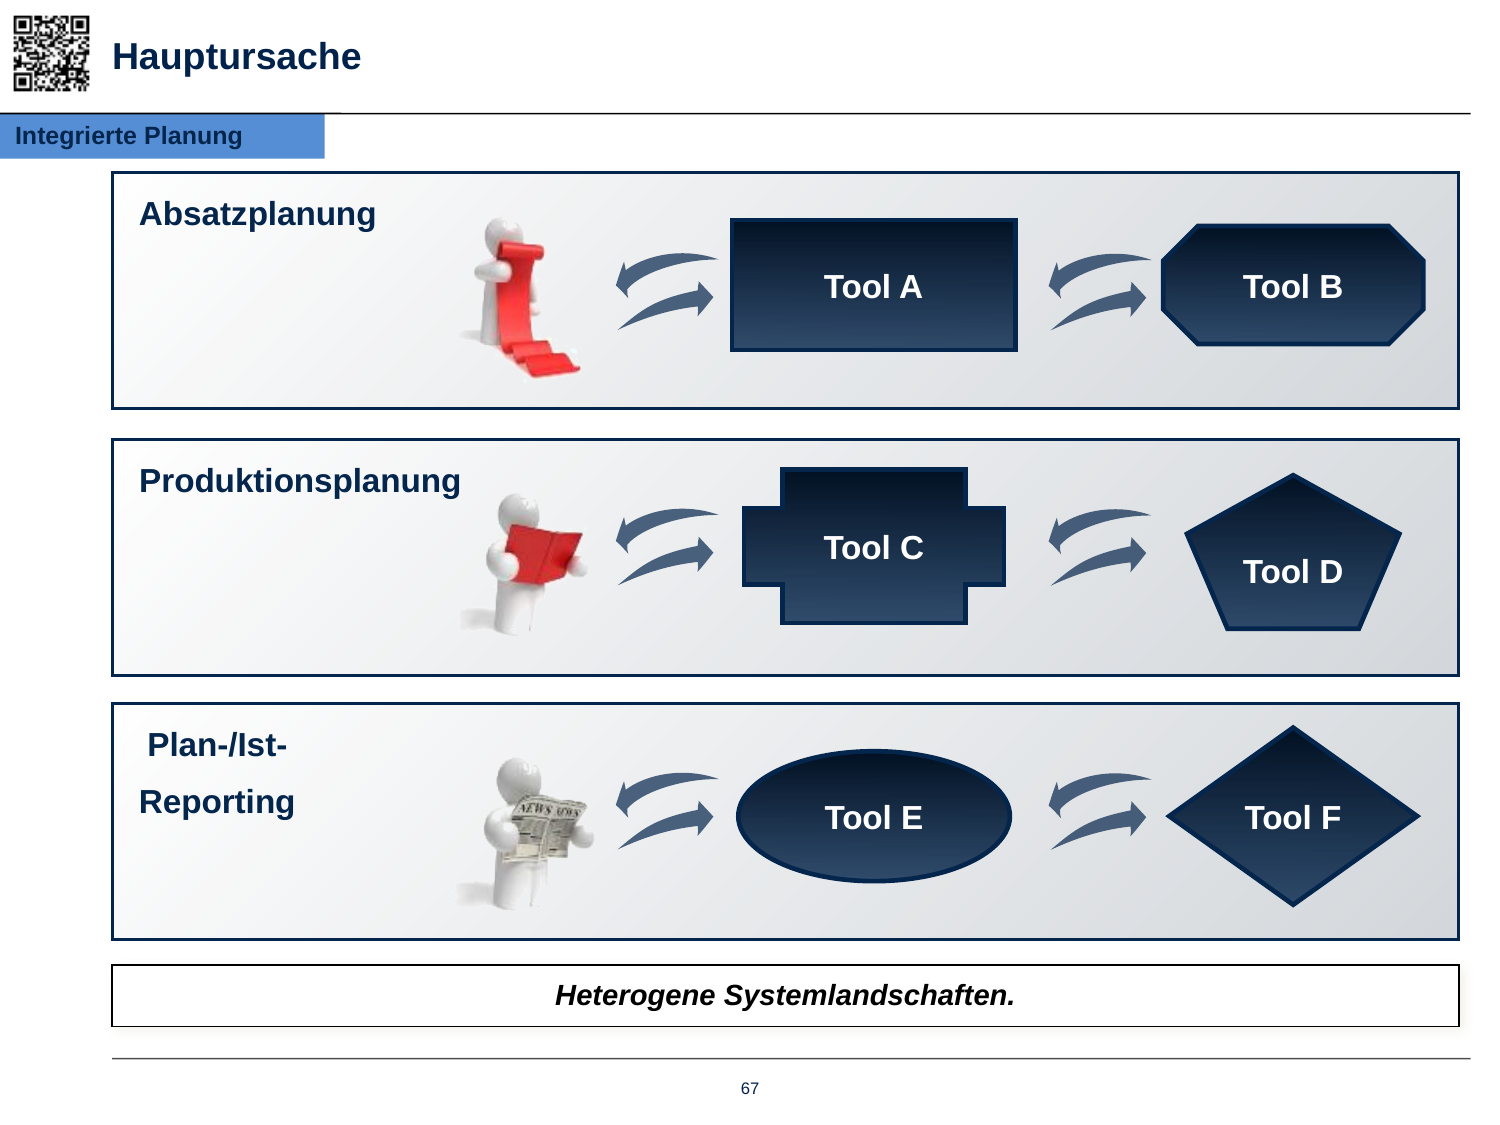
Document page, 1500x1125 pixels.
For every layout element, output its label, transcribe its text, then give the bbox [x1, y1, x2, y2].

text_box [112, 703, 1459, 940]
text_box Plan-/Ist- Reporting [124, 715, 311, 828]
text_box Tool C [744, 469, 1004, 624]
picture [436, 751, 603, 917]
text_box [1048, 253, 1152, 299]
title Hauptursache [97, 7, 1210, 102]
text_box Tool F [1169, 727, 1418, 905]
text_box [617, 281, 714, 330]
text_box [617, 536, 714, 586]
text_box [1050, 281, 1147, 331]
text_box Tool E [738, 751, 1010, 882]
text_box [1048, 773, 1152, 819]
text_box Integrierte Planung [0, 113, 325, 159]
text_box Tool A [731, 219, 1016, 350]
picture [3, 5, 99, 101]
text_box [112, 172, 1459, 409]
text_box Absatzplanung [124, 184, 392, 240]
picture [430, 207, 609, 385]
text_box [615, 772, 719, 818]
picture [442, 486, 597, 641]
text_box Tool B [1163, 226, 1424, 344]
text_box [615, 253, 719, 299]
text_box [1048, 509, 1152, 555]
text_box Heterogene Systemlandschaften. [112, 964, 1459, 1027]
text_box [1050, 801, 1147, 850]
text_box Produktionsplanung [124, 451, 477, 507]
text_box [112, 439, 1459, 676]
text_box Tool D [1186, 475, 1400, 629]
text_box [1050, 537, 1147, 586]
text_box [615, 508, 719, 554]
text_box [617, 800, 714, 850]
